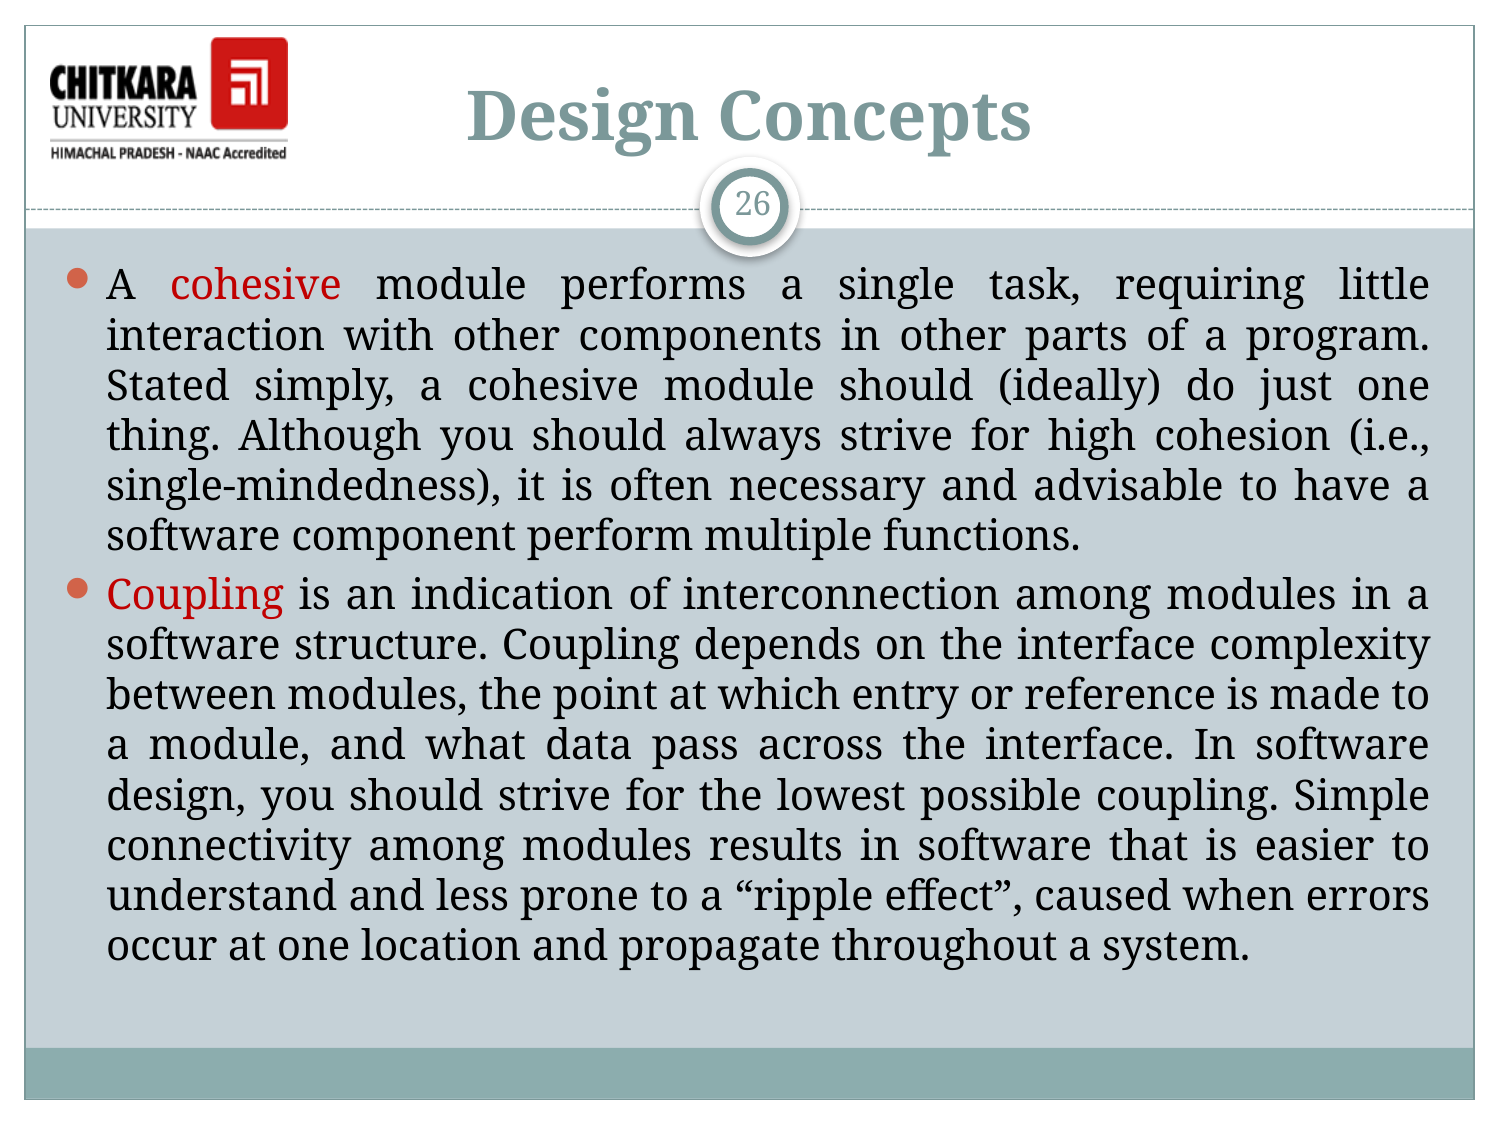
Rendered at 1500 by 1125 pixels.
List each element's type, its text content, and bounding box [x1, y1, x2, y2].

title Design Concepts [289, 37, 1450, 162]
slide_number 26 [715, 168, 791, 241]
picture [49, 37, 288, 163]
list A cohesive module performs a single task, requiring little interaction with other components in other parts of a program. Stated simply, a cohesive module should (ideally) do just one thing. Although you should always strive for high cohesion (i.e., single-mindedness), it is often necessary and advisable to have a software component perform multiple functions. Coupling is an indication of interconnection among modules in a software structure. Coupling depends on the interface complexity between modules, the point at which entry or reference is made to a module, and what data pass across the interface. In software design, you should strive for the lowest possible coupling. Simple connectivity among modules results in software that is easier to understand and less prone to a “ripple effect”, caused when errors occur at one location and propagate throughout a system. [49, 250, 1445, 1001]
